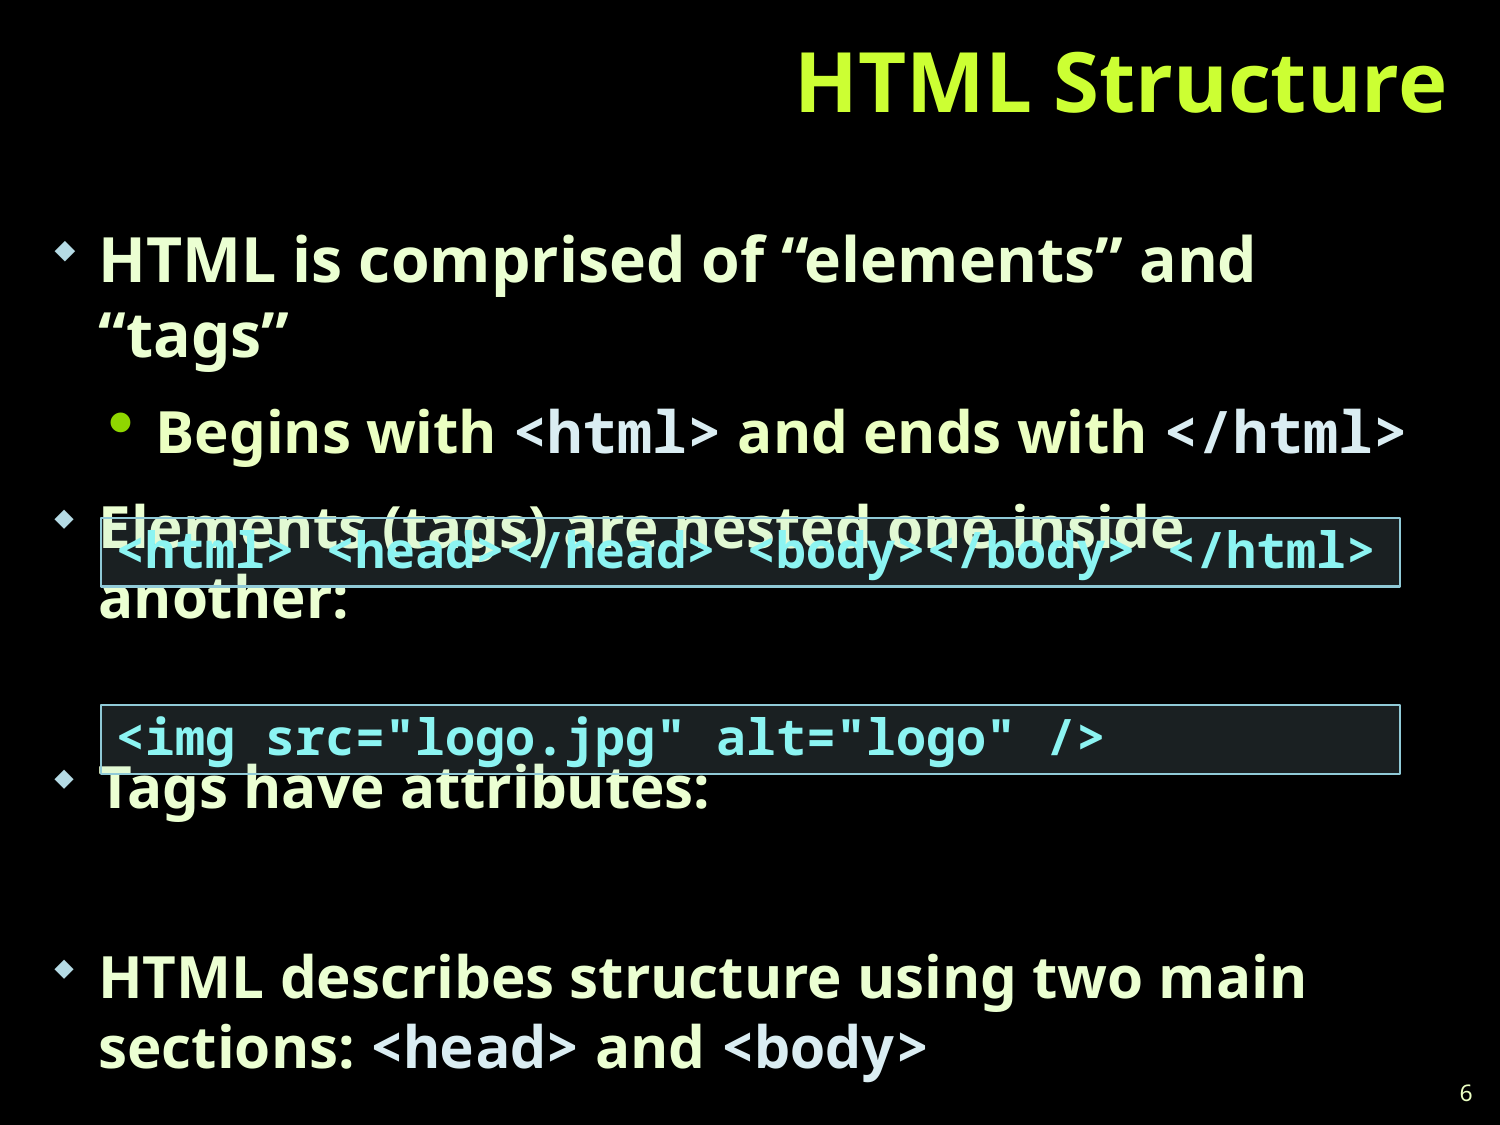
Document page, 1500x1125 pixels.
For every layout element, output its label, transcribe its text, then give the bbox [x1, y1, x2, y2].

list HTML is comprised of “elements” and “tags” Begins with <html> and ends with </html> Elements (tags) are nested one inside another: Tags have attributes: HTML describes structure using two main sections: <head> and <body> [37, 212, 1463, 1000]
title HTML Structure [300, 12, 1463, 163]
text_box <html> <head></head> <body></body> </html> [100, 517, 1400, 587]
text_box <img src="logo.jpg" alt="logo" /> [100, 705, 1400, 774]
slide_number 6 [1412, 1074, 1488, 1113]
